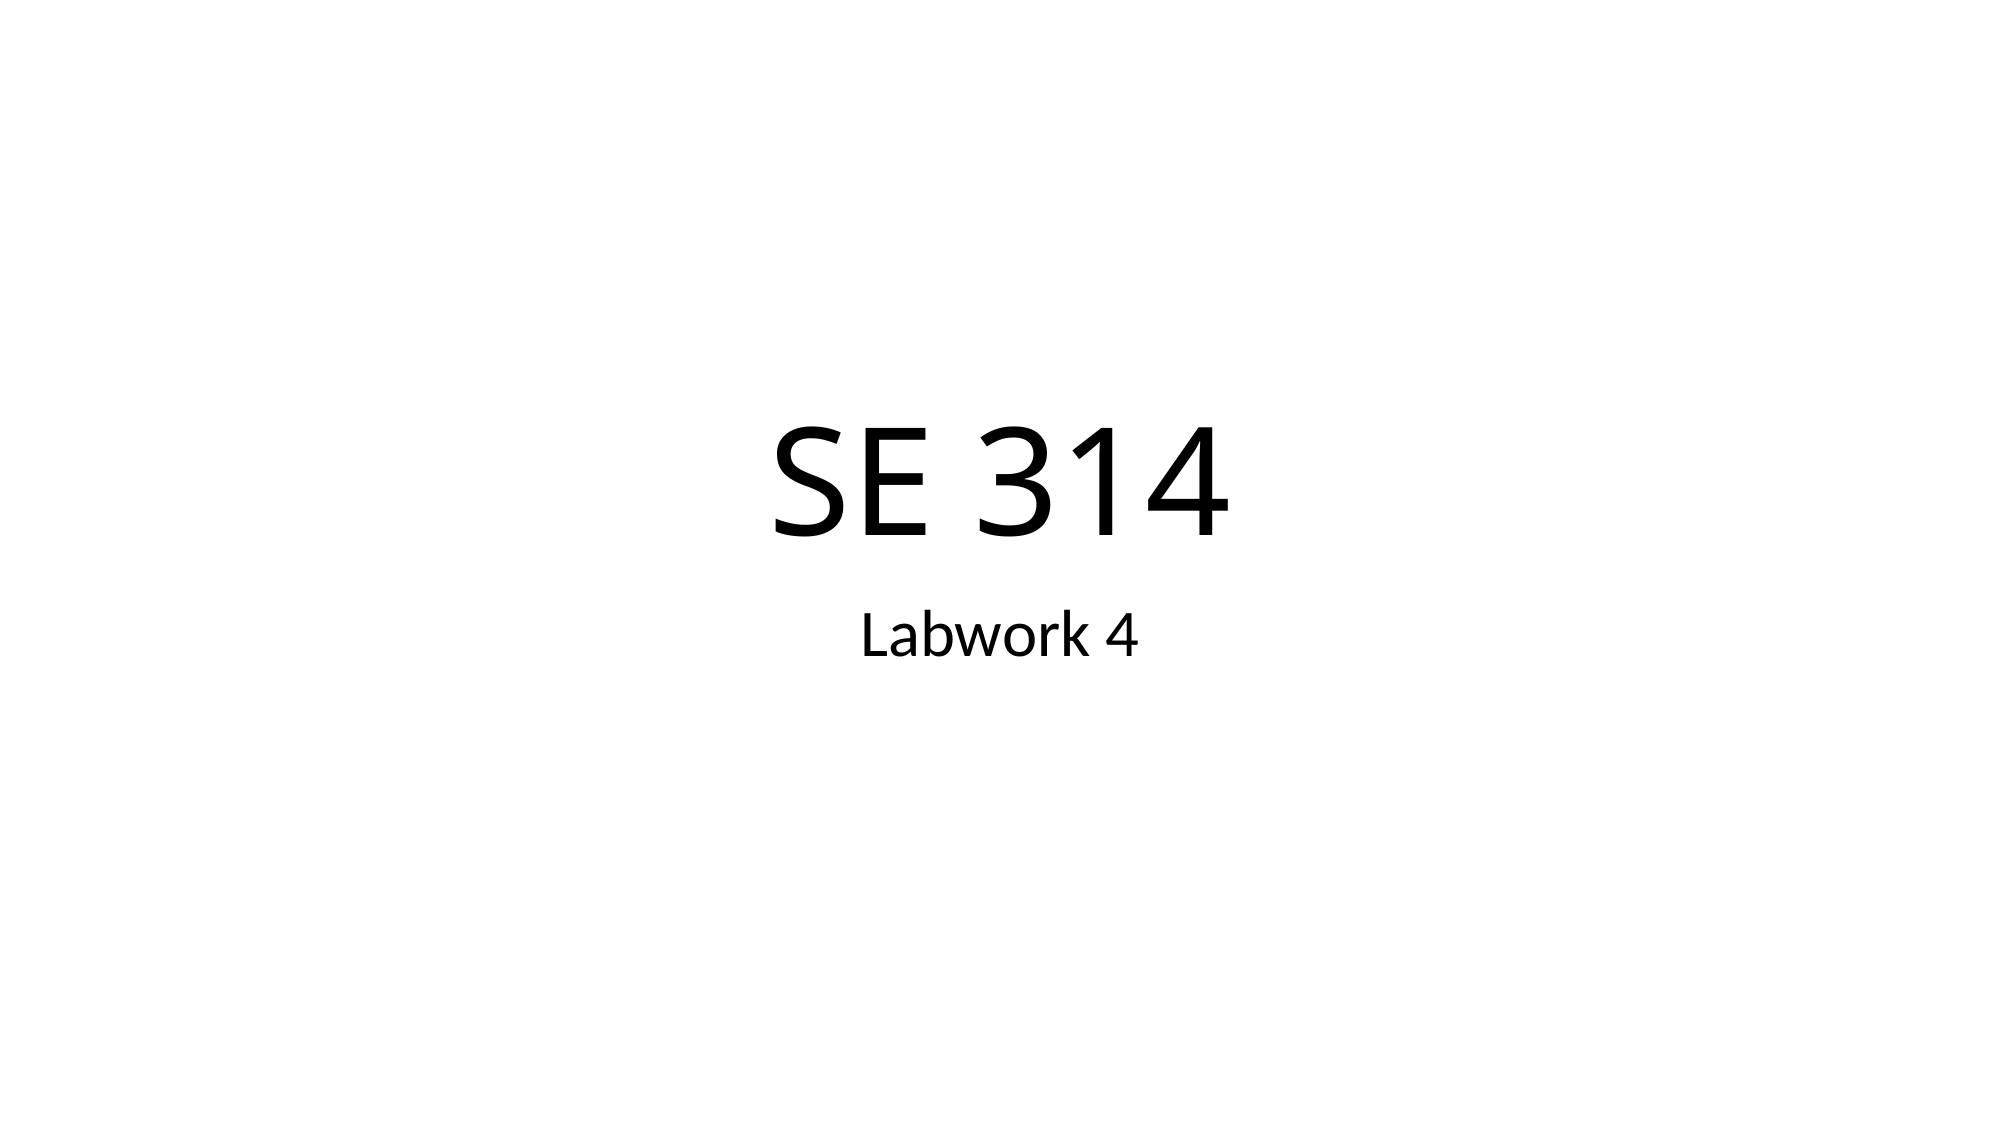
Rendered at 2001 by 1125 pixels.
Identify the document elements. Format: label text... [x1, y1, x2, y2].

subtitle Labwork 4 [249, 590, 1750, 863]
title SE 314 [249, 184, 1750, 576]
